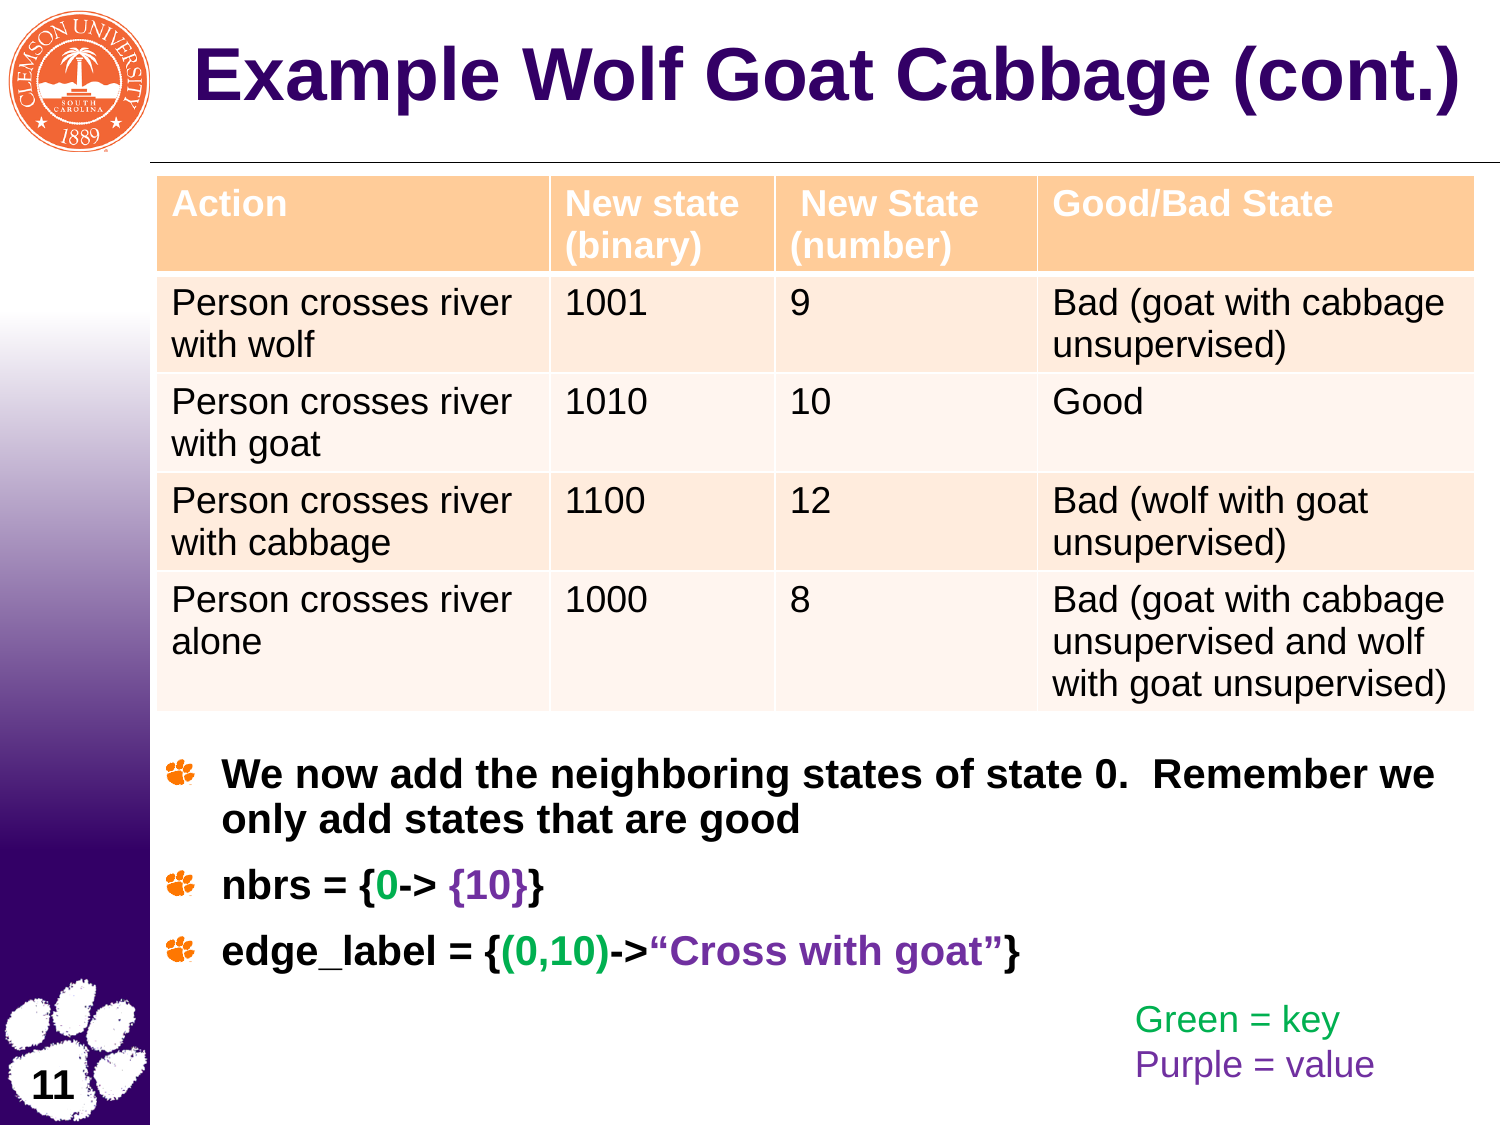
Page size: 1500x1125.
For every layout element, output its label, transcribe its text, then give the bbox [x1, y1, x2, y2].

table_cell 1010 [551, 374, 774, 471]
table_header New state (binary) [551, 176, 774, 271]
table_cell Good [1038, 374, 1474, 471]
table_cell 10 [776, 374, 1037, 471]
picture [165, 868, 195, 898]
list We now add the neighboring states of state 0. Remember we only add states that are good nbrs = {0-> {10}} edge_label = {(0,10)->“Cross with goat”} [150, 744, 1500, 1125]
table_cell 1001 [551, 277, 774, 372]
table_cell Person crosses river with wolf [157, 277, 549, 372]
table_cell Person crosses river alone [157, 572, 549, 711]
table_cell Bad (wolf with goat unsupervised) [1038, 473, 1474, 570]
table_cell Person crosses river with cabbage [157, 473, 549, 570]
table_header Good/Bad State [1038, 176, 1474, 271]
table_cell Bad (goat with cabbage unsupervised and wolf with goat unsupervised) [1038, 572, 1474, 711]
picture [8, 10, 150, 152]
table_cell Bad (goat with cabbage unsupervised) [1038, 277, 1474, 372]
title Example Wolf Goat Cabbage (cont.) [156, 5, 1500, 150]
table_cell 8 [776, 572, 1037, 711]
table_cell 1100 [551, 473, 774, 570]
table_cell 12 [776, 473, 1037, 570]
table_header New State (number) [776, 176, 1037, 271]
picture [0, 974, 150, 1125]
picture [165, 934, 195, 964]
table_cell 1000 [551, 572, 774, 711]
text_box Green = key Purple = value [1120, 987, 1496, 1093]
table_header Action [157, 176, 549, 271]
table_cell 9 [776, 277, 1037, 372]
picture [165, 757, 195, 787]
table_cell Person crosses river with goat [157, 374, 549, 471]
